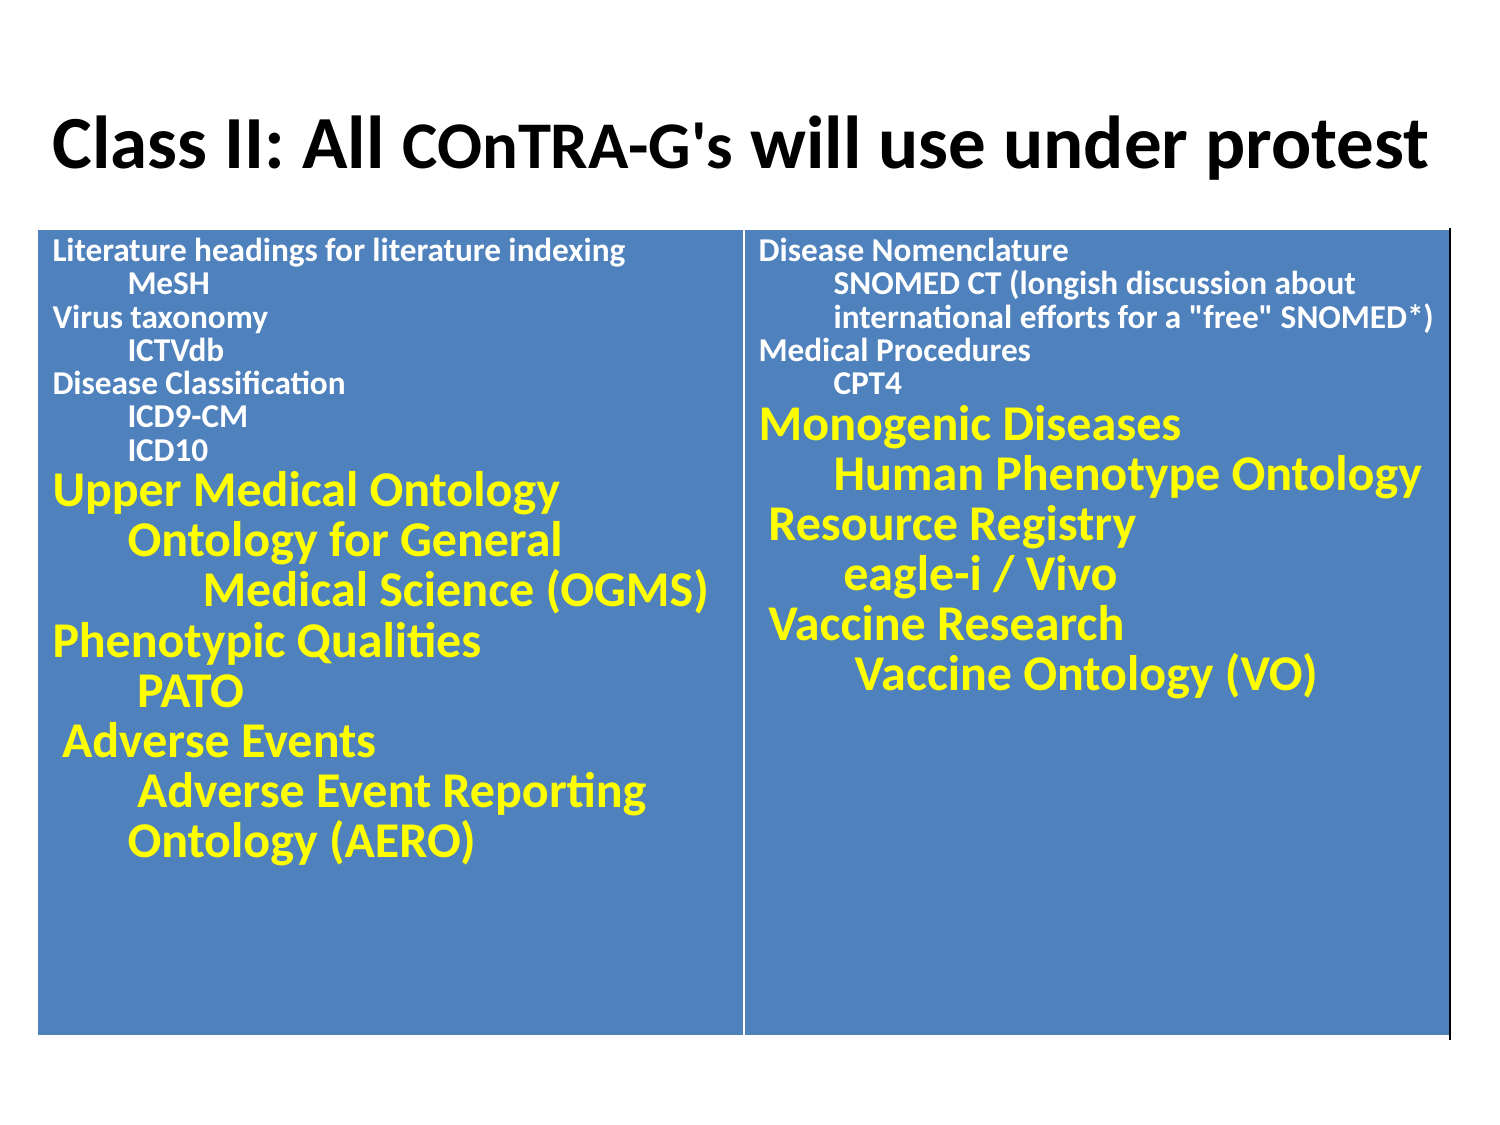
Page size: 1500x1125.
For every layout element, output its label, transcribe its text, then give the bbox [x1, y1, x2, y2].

title Class II: All COnTRA-G's will use under protest [0, 45, 1500, 233]
table_header Disease Nomenclature SNOMED CT (longish discussion about international efforts for a "free" SNOMED*) Medical Procedures CPT4 Monogenic Diseases Human Phenotype Ontology Resource Registry eagle-i / Vivo Vaccine Research Vaccine Ontology (VO) [745, 230, 1449, 1035]
table_header Literature headings for literature indexing MeSH Virus taxonomy ICTVdb Disease Classification ICD9-CM ICD10 Upper Medical Ontology Ontology for General Medical Science (OGMS) Phenotypic Qualities PATO Adverse Events Adverse Event Reporting Ontology (AERO) [38, 230, 743, 1035]
